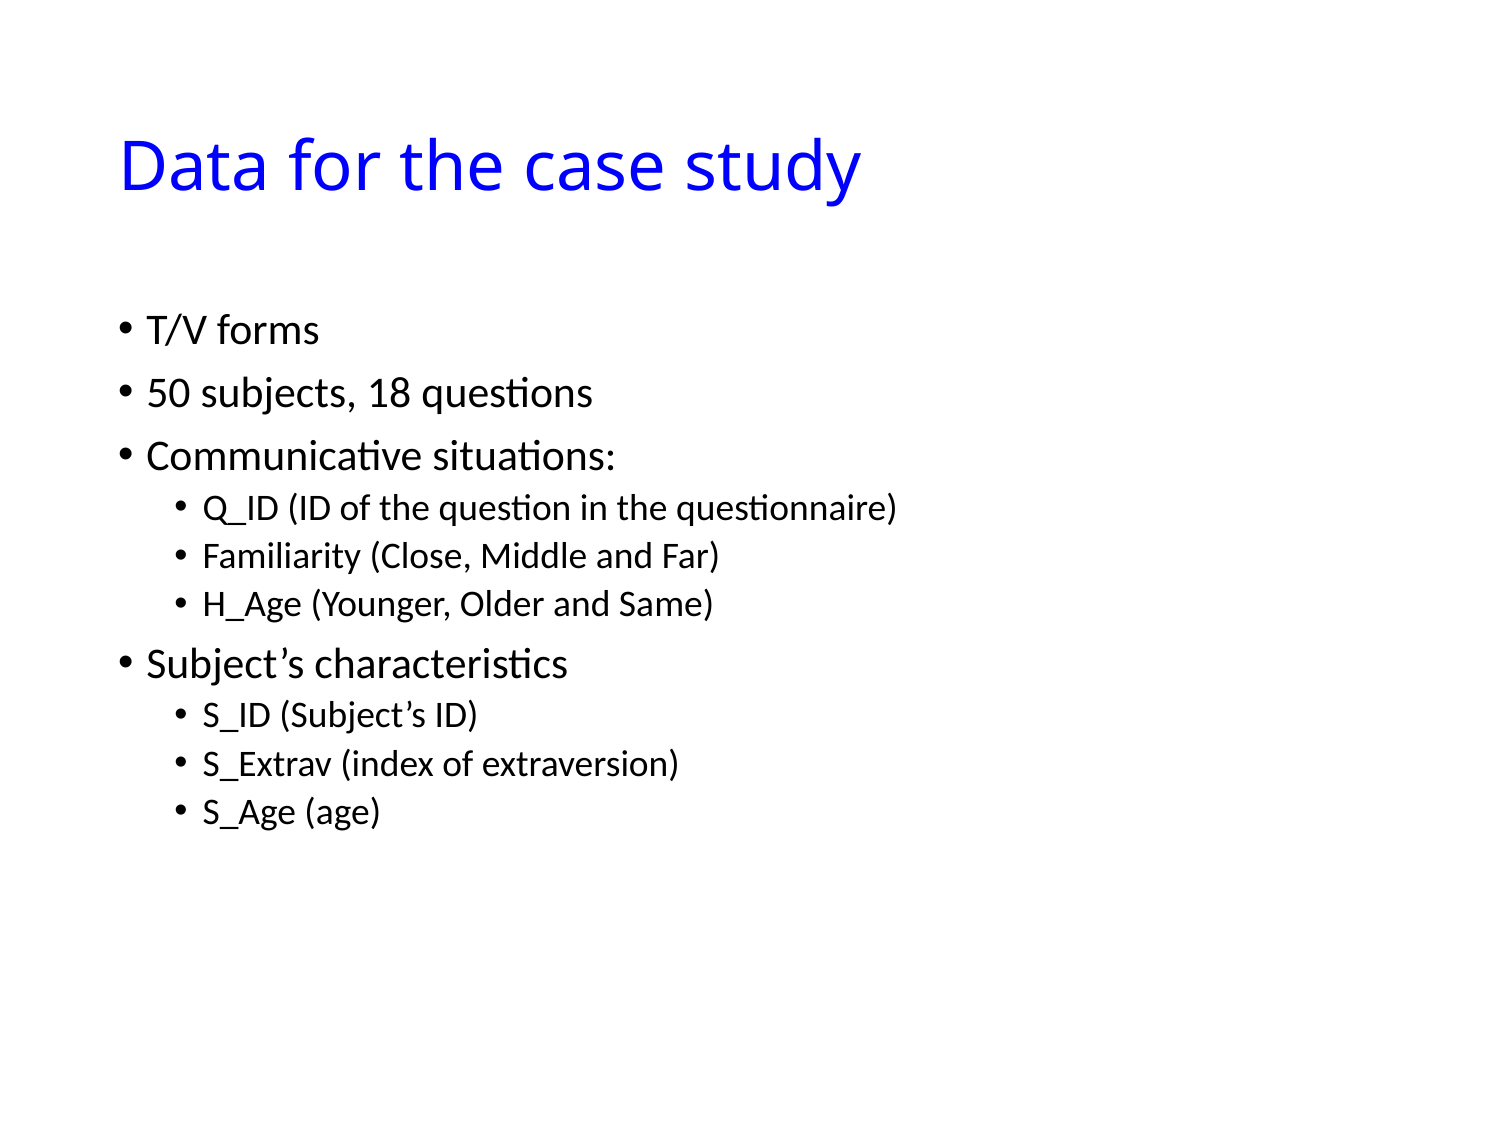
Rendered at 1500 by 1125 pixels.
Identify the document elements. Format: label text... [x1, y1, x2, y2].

list T/V forms 50 subjects, 18 questions Communicative situations: Q_ID (ID of the question in the questionnaire) Familiarity (Close, Middle and Far) H_Age (Younger, Older and Same) Subject’s characteristics S_ID (Subject’s ID) S_Extrav (index of extraversion) S_Age (age) [103, 299, 1397, 1014]
title Data for the case study [103, 59, 1397, 278]
